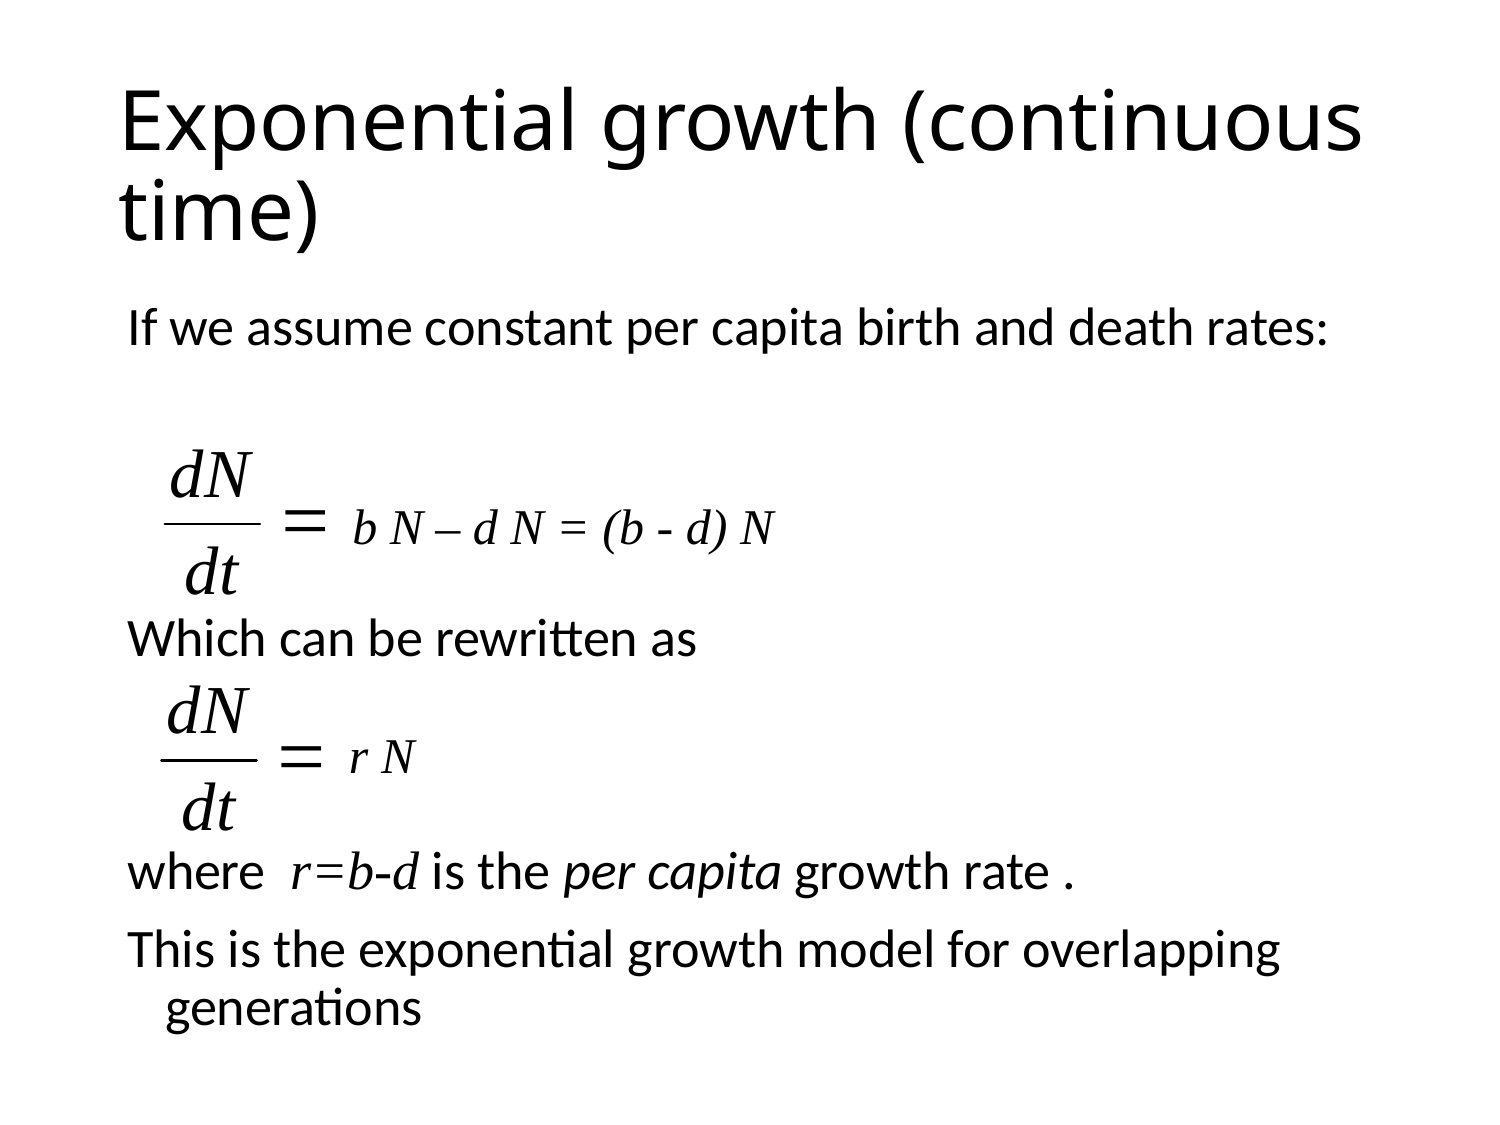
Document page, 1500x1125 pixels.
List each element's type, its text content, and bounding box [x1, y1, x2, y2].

title Exponential growth (continuous time) [103, 59, 1397, 278]
list If we assume constant per capita birth and death rates: Which can be rewritten as where r=b-d is the per capita growth rate . This is the exponential growth model for overlapping generations [112, 290, 1388, 1059]
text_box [153, 432, 325, 610]
text_box b N – d N = (b - d) N [337, 487, 1425, 563]
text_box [149, 668, 322, 846]
text_box r N [334, 716, 1422, 791]
